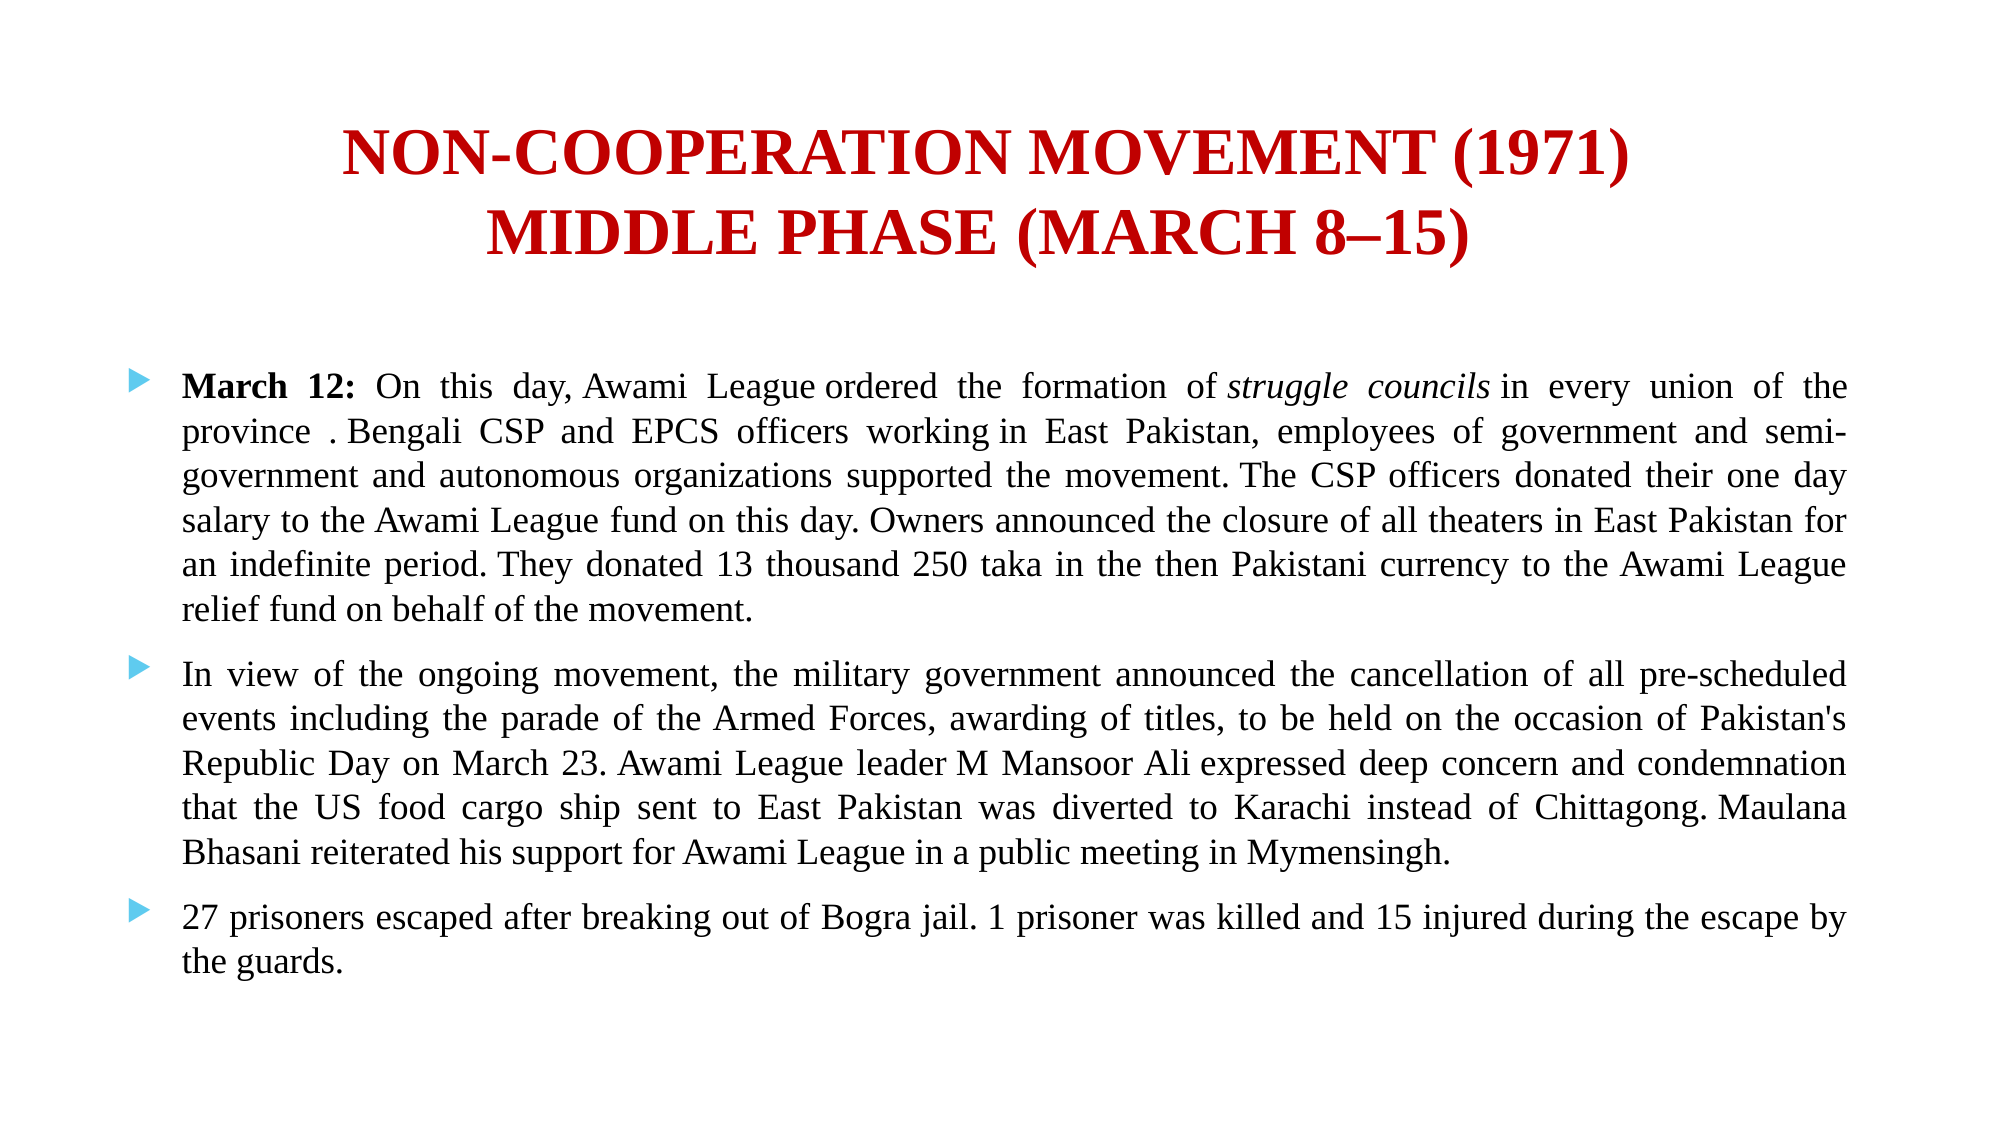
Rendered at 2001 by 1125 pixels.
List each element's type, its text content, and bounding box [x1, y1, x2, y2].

list March 12: On this day, Awami League ordered the formation of struggle councils in every union of the province . Bengali CSP and EPCS officers working in East Pakistan, employees of government and semi-government and autonomous organizations supported the movement. The CSP officers donated their one day salary to the Awami League fund on this day. Owners announced the closure of all theaters in East Pakistan for an indefinite period. They donated 13 thousand 250 taka in the then Pakistani currency to the Awami League relief fund on behalf of the movement. In view of the ongoing movement, the military government announced the cancellation of all pre-scheduled events including the parade of the Armed Forces, awarding of titles, to be held on the occasion of Pakistan's Republic Day on March 23. Awami League leader M Mansoor Ali expressed deep concern and condemnation that the US food cargo ship sent to East Pakistan was diverted to Karachi instead of Chittagong. Maulana Bhasani reiterated his support for Awami League in a public meeting in Mymensingh. 27 prisoners escaped after breaking out of Bogra jail. 1 prisoner was killed and 15 injured during the escape by the guards. [111, 354, 1864, 992]
title NON-COOPERATION MOVEMENT (1971) MIDDLE PHASE (MARCH 8–15) [111, 99, 1864, 317]
